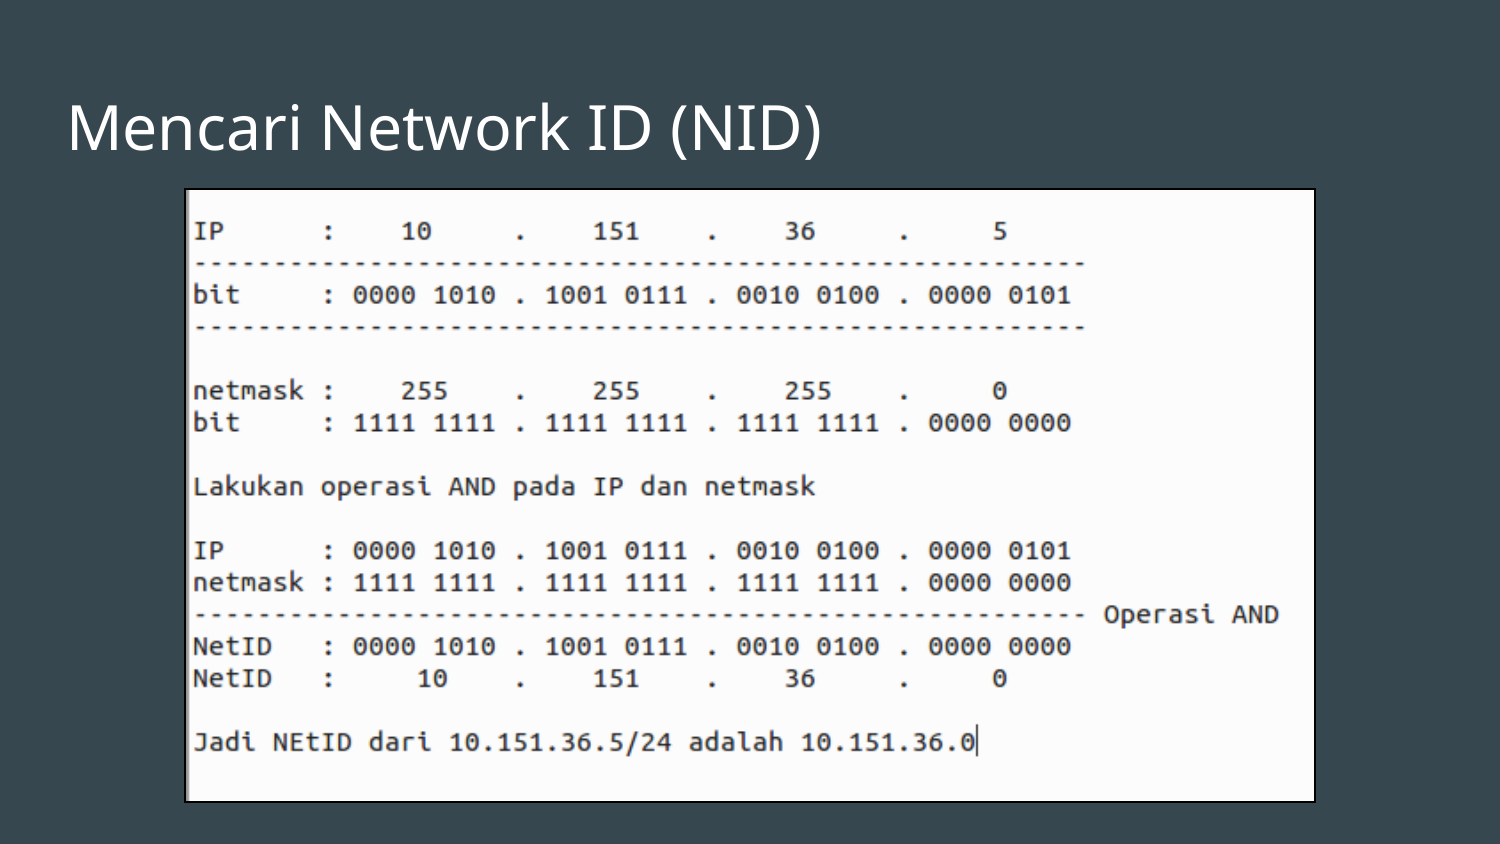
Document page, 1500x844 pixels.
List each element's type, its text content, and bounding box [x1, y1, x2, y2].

title Mencari Network ID (NID) [51, 72, 1449, 167]
picture [185, 189, 1315, 801]
